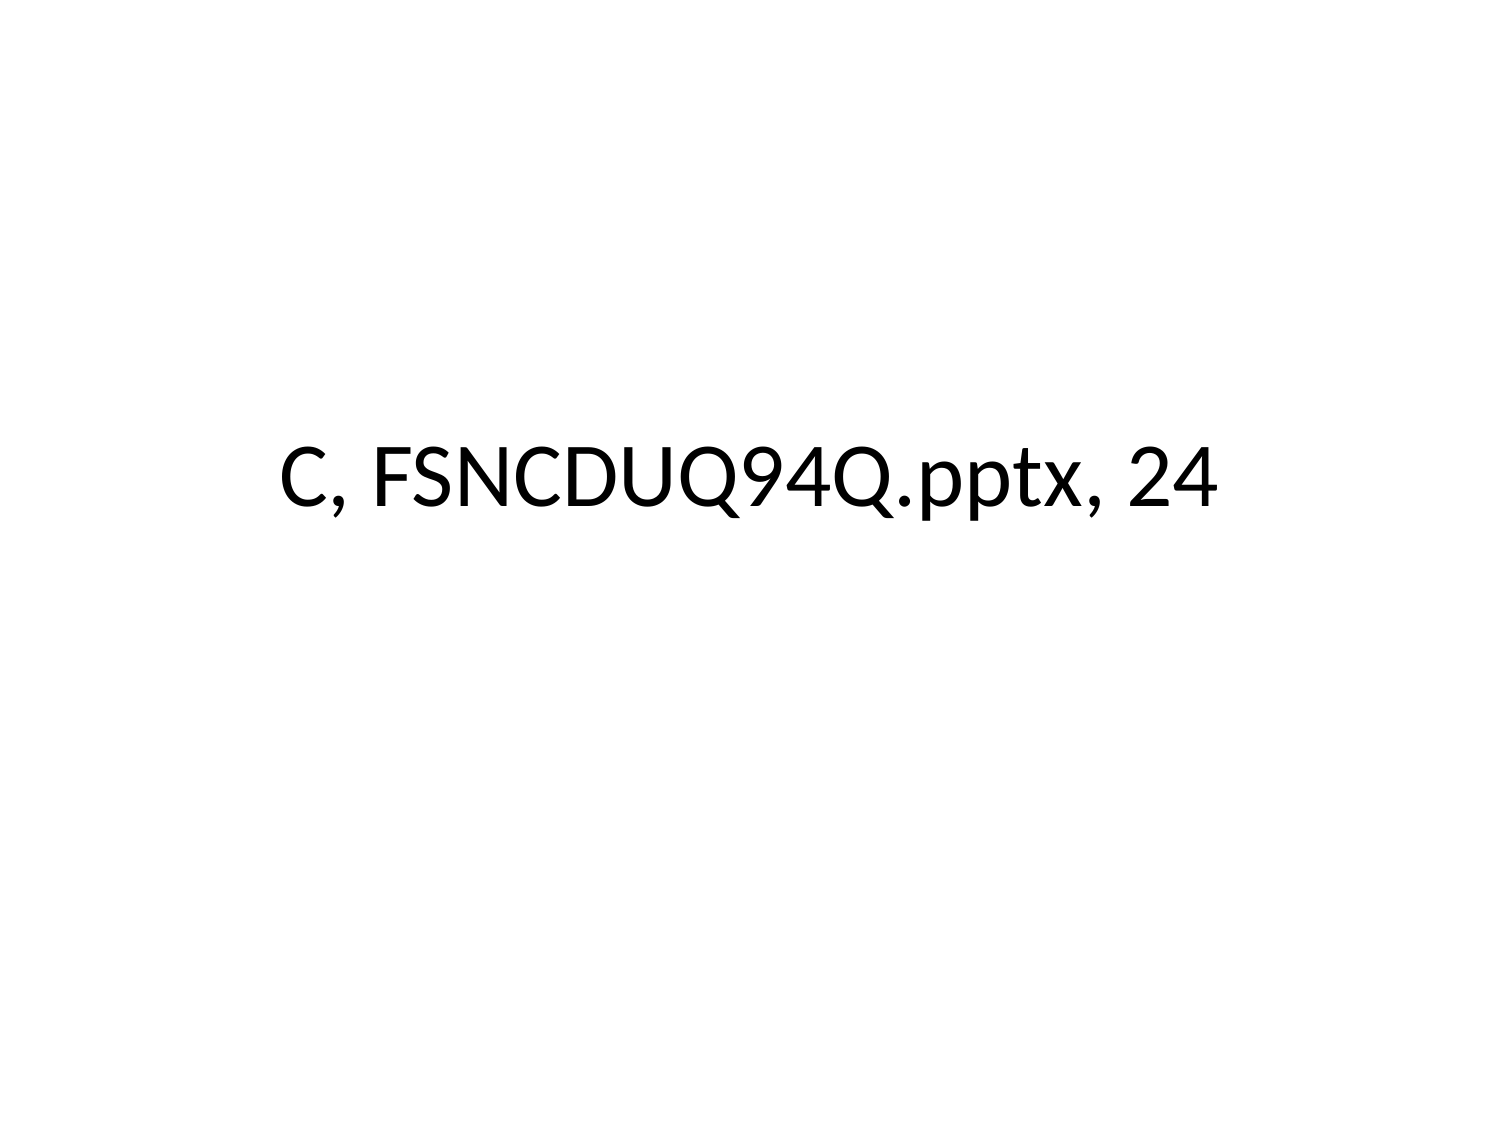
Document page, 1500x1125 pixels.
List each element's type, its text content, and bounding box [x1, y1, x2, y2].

title C, FSNCDUQ94Q.pptx, 24 [112, 349, 1388, 591]
